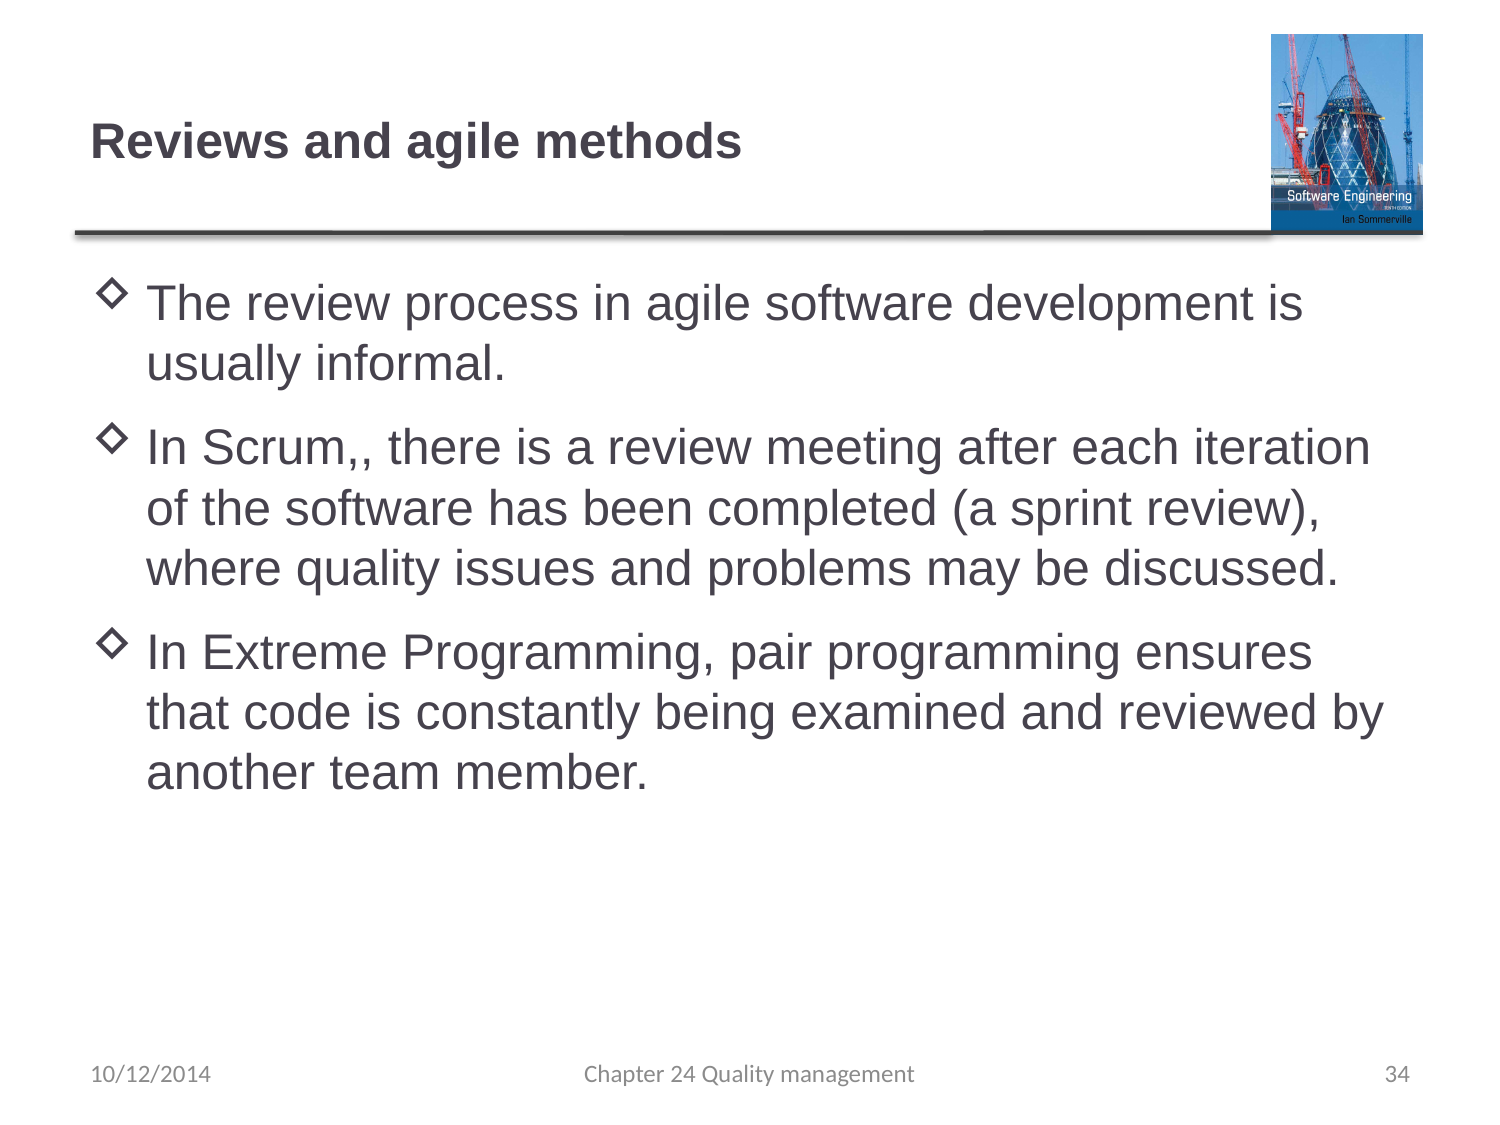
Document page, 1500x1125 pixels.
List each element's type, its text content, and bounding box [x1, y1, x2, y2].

list The review process in agile software development is usually informal. In Scrum,, there is a review meeting after each iteration of the software has been completed (a sprint review), where quality issues and problems may be discussed. In Extreme Programming, pair programming ensures that code is constantly being examined and reviewed by another team member. [75, 262, 1425, 1005]
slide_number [75, 1042, 425, 1103]
slide_number 34 [1074, 1042, 1425, 1103]
picture [1271, 34, 1423, 230]
footer Chapter 24 Quality management [512, 1042, 988, 1103]
title Reviews and agile methods [74, 44, 1272, 233]
